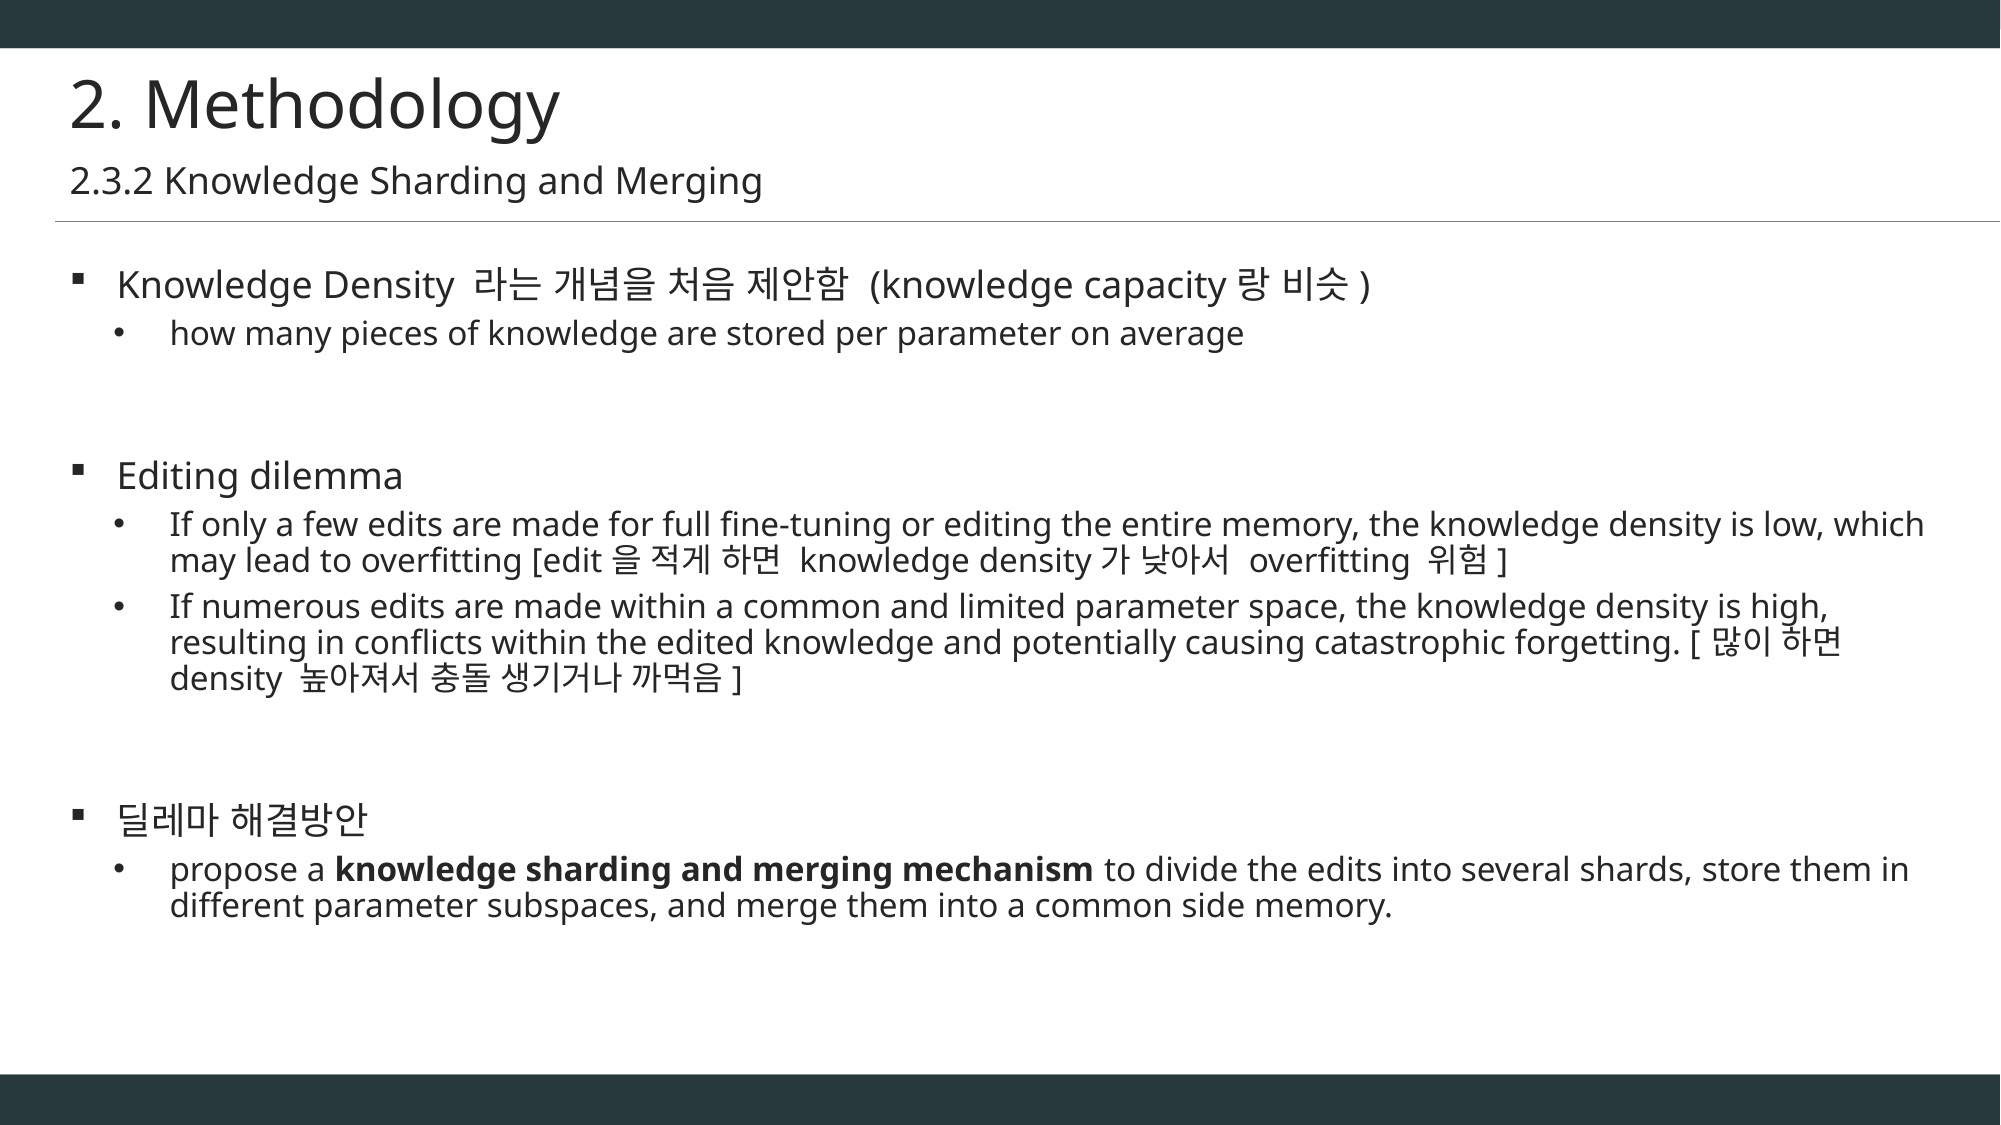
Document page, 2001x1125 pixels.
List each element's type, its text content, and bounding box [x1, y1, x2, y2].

list Knowledge Density 라는 개념을 처음 제안함 (knowledge capacity랑 비슷) how many pieces of knowledge are stored per parameter on average Editing dilemma If only a few edits are made for full fine-tuning or editing the entire memory, the knowledge density is low, which may lead to overfitting [edit을 적게 하면 knowledge density가 낮아서 overfitting 위험] If numerous edits are made within a common and limited parameter space, the knowledge density is high, resulting in conflicts within the edited knowledge and potentially causing catastrophic forgetting. [많이 하면 density 높아져서 충돌 생기거나 까먹음] 딜레마 해결방안 propose a knowledge sharding and merging mechanism to divide the edits into several shards, store them in different parameter subspaces, and merge them into a common side memory. [54, 240, 1945, 1013]
list 2.3.2 Knowledge Sharding and Merging [54, 155, 1191, 210]
title 2. Methodology [54, 60, 1419, 151]
